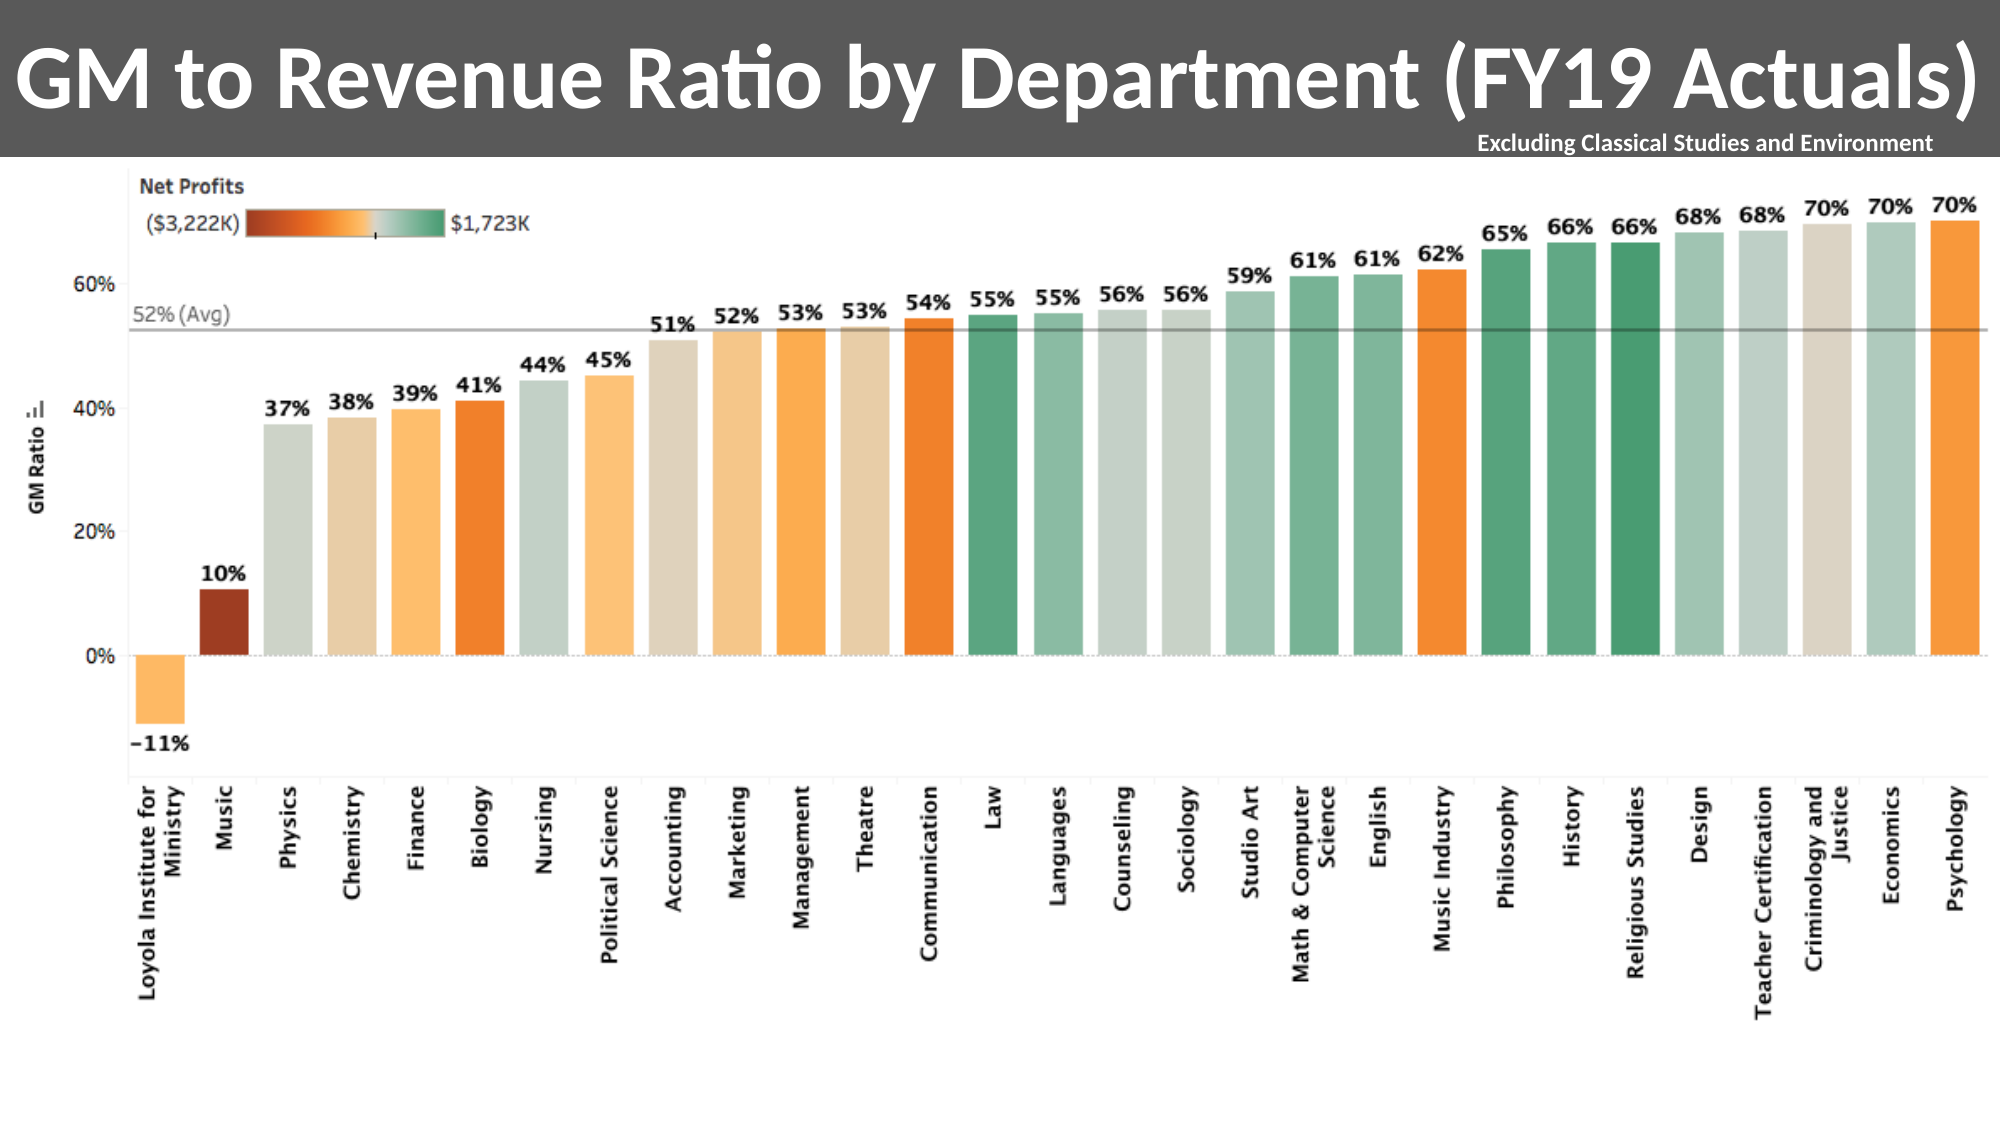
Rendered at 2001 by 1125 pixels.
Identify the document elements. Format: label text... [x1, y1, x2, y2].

picture [0, 157, 2000, 1044]
text_box Excluding Classical Studies and Environment [1461, 123, 2000, 157]
title GM to Revenue Ratio by Department (FY19 Actuals) [0, 0, 2000, 157]
